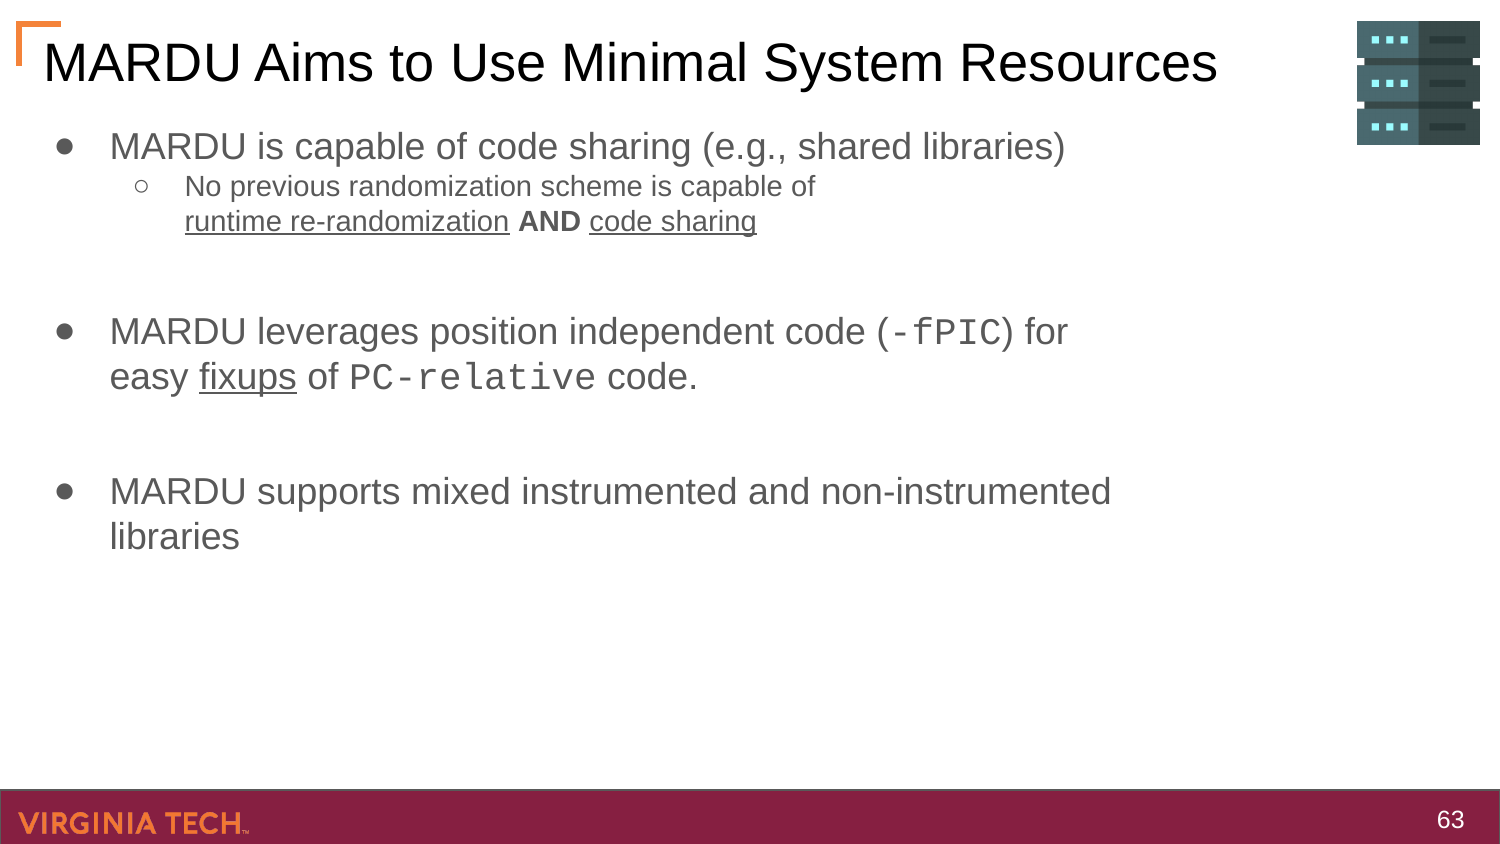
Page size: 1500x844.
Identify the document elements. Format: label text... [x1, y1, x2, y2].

picture [18, 812, 249, 834]
picture [16, 21, 28, 66]
title MARDU Aims to Use Minimal System Resources [28, 12, 1468, 107]
picture [1357, 21, 1481, 145]
list MARDU is capable of code sharing (e.g., shared libraries) No previous randomization scheme is capable of runtime re-randomization AND code sharing MARDU leverages position independent code (-fPIC) for easy fixups of PC-relative code. MARDU supports mixed instrumented and non-instrumented libraries [28, 117, 1161, 679]
slide_number ‹#› [1389, 791, 1480, 844]
